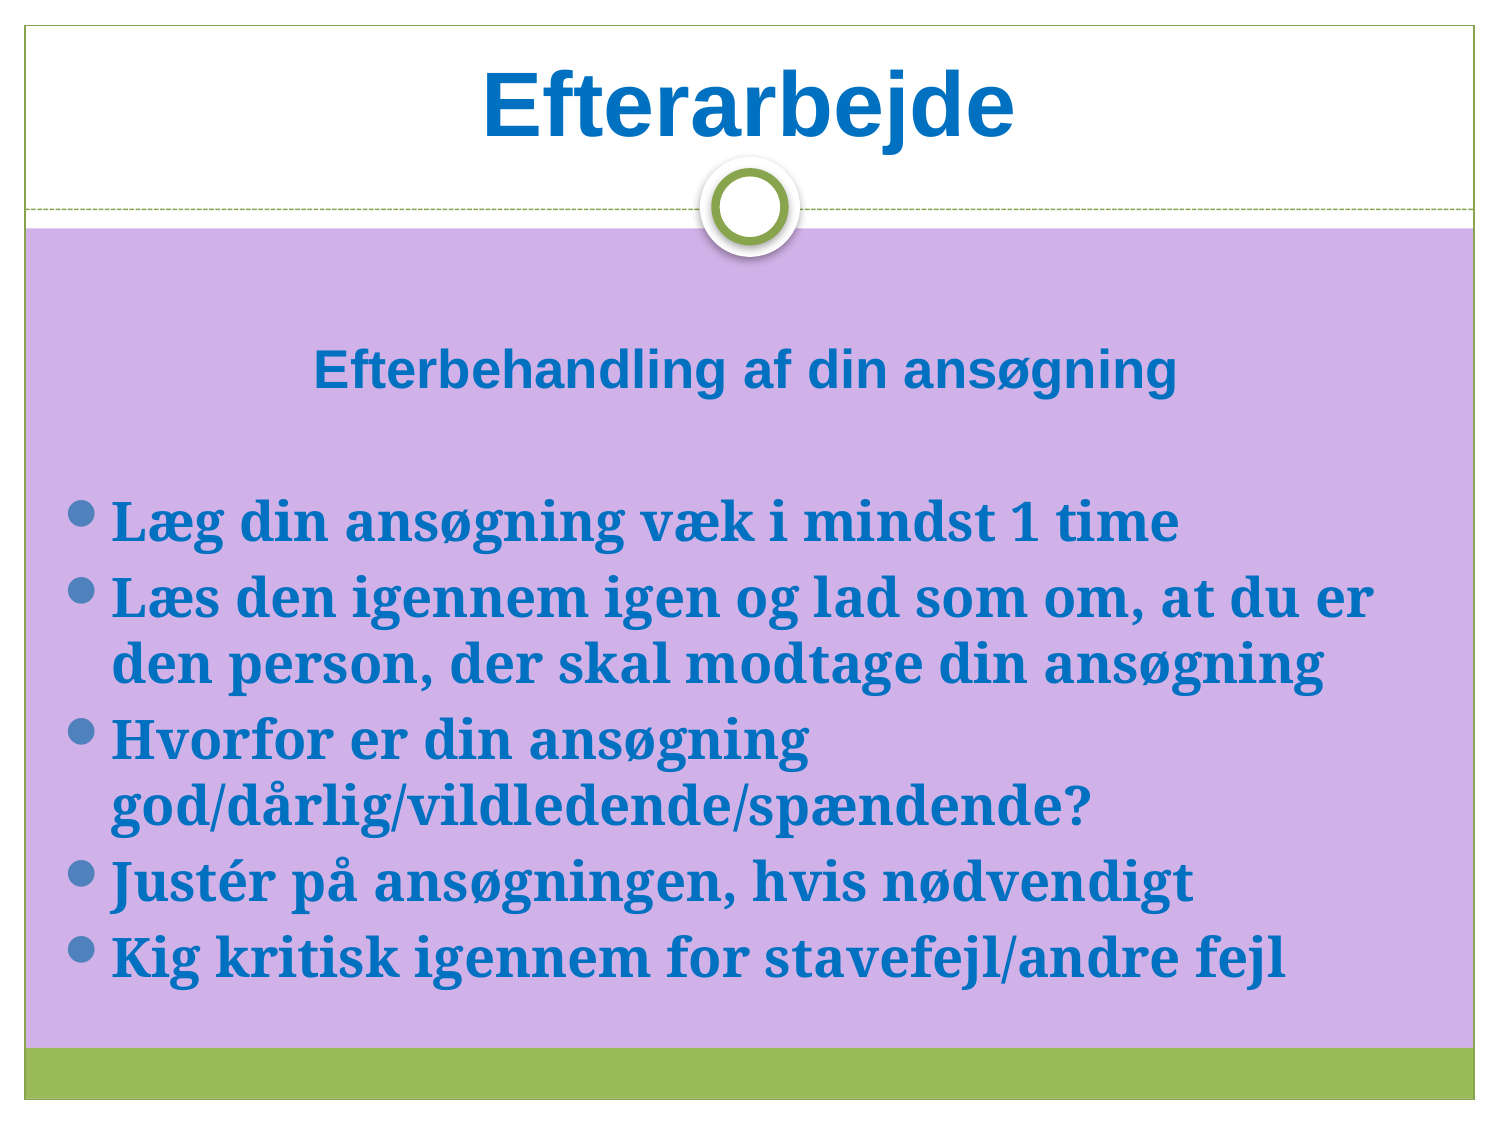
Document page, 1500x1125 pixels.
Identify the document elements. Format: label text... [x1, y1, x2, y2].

title Efterarbejde [49, 37, 1450, 162]
list Efterbehandling af din ansøgning Læg din ansøgning væk i mindst 1 time Læs den igennem igen og lad som om, at du er den person, der skal modtage din ansøgning Hvorfor er din ansøgning god/dårlig/vildledende/spændende? Justér på ansøgningen, hvis nødvendigt Kig kritisk igennem for stavefejl/andre fejl [49, 250, 1445, 1001]
